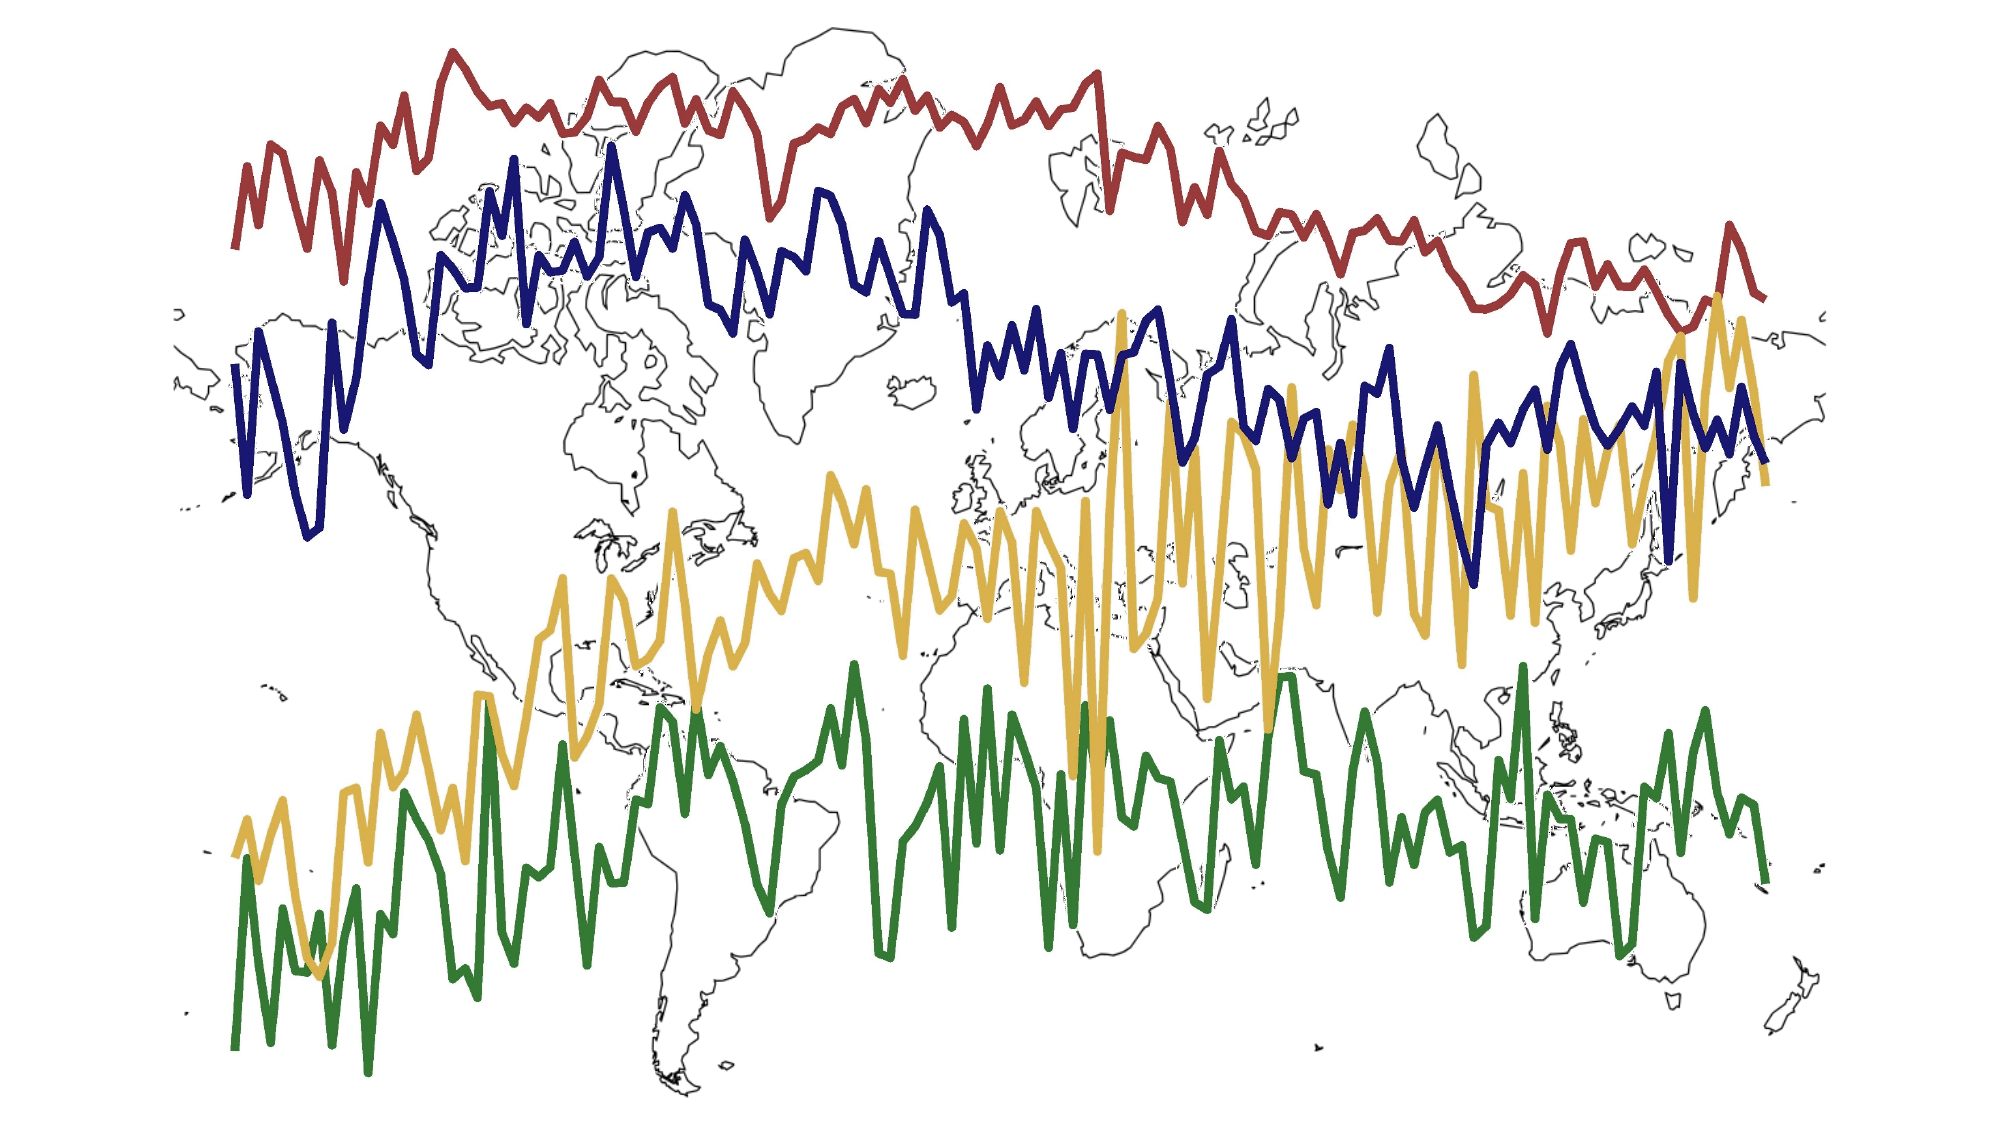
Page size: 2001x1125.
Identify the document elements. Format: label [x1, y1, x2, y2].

text_box [158, 1, 1842, 1124]
